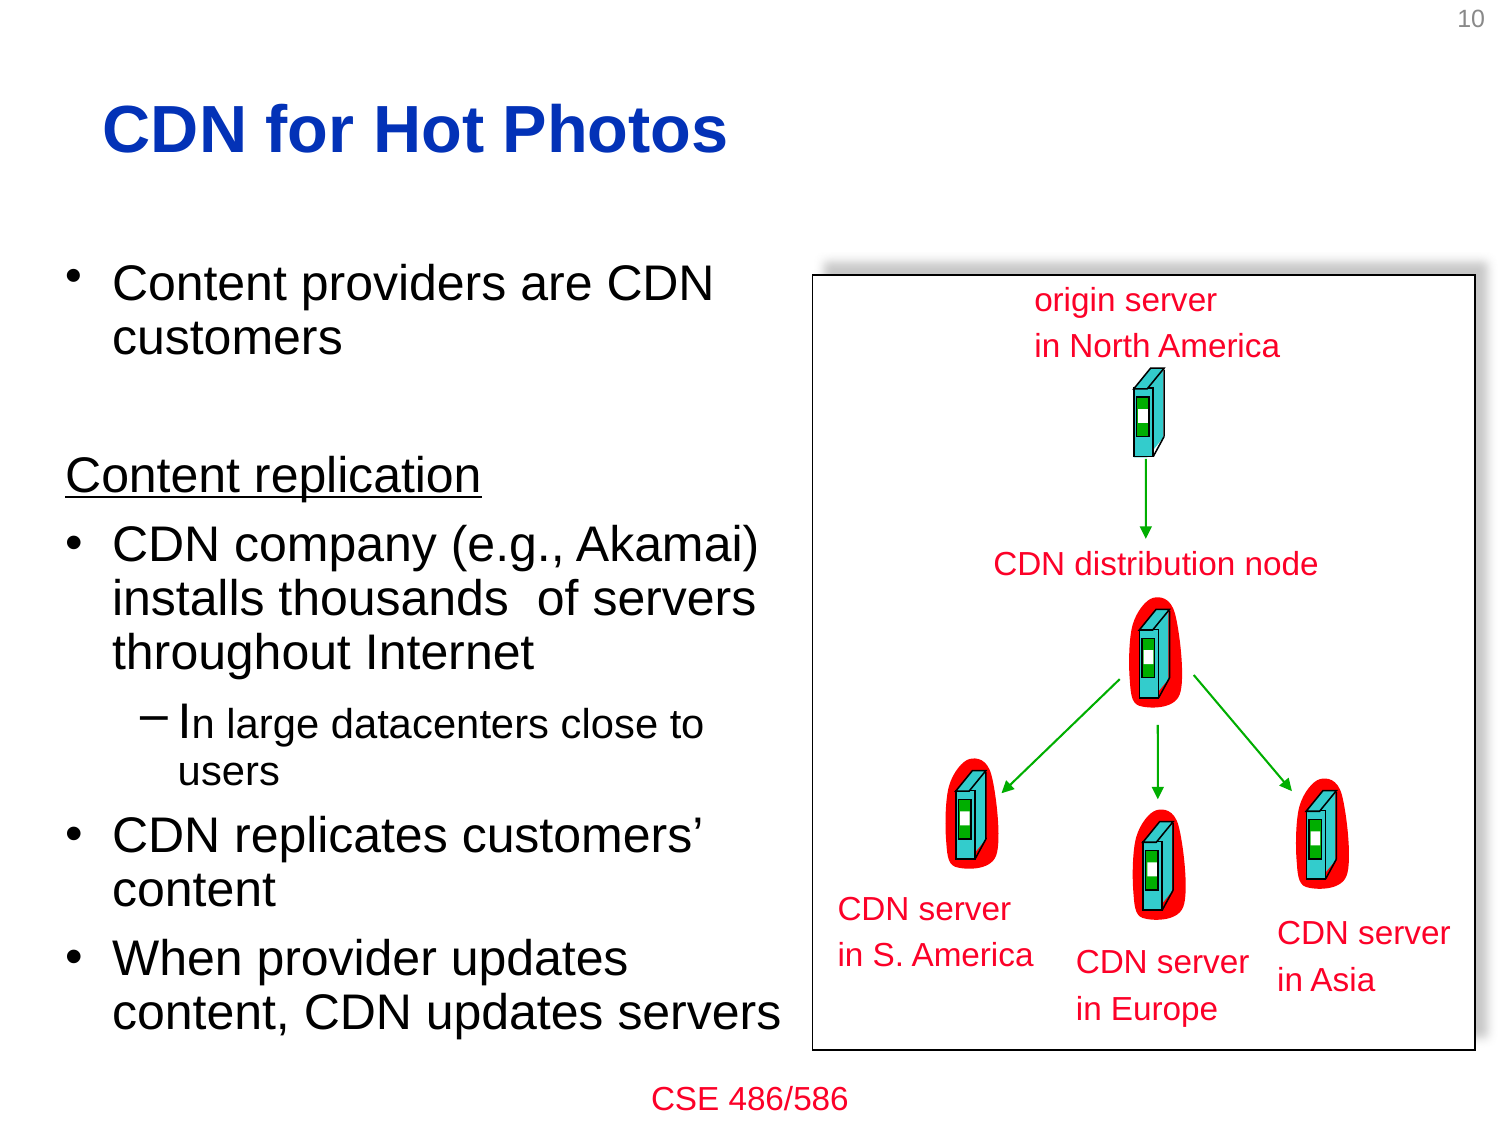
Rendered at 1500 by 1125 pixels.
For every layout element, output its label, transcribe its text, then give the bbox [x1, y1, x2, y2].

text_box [1128, 595, 1186, 711]
list Content providers are CDN customers Content replication CDN company (e.g., Akamai) installs thousands of servers throughout Internet In large datacenters close to users CDN replicates customers’ content When provider updates content, CDN updates servers [49, 249, 826, 1026]
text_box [944, 756, 1003, 872]
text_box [1131, 808, 1190, 923]
text_box 10 [1149, 0, 1500, 48]
text_box [1151, 724, 1165, 800]
text_box CDN server in S. America [822, 879, 1049, 981]
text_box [1295, 777, 1353, 892]
title CDN for Hot Photos [87, 37, 1405, 226]
text_box CDN server in Europe [1061, 933, 1265, 1035]
text_box CDN distribution node [978, 534, 1335, 590]
text_box CDN server in Asia [1262, 904, 1466, 1006]
text_box [1007, 679, 1120, 792]
text_box [1139, 465, 1153, 539]
text_box [1193, 674, 1290, 791]
text_box [812, 275, 1475, 1050]
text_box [1133, 367, 1165, 458]
text_box origin server in North America [1019, 270, 1296, 372]
